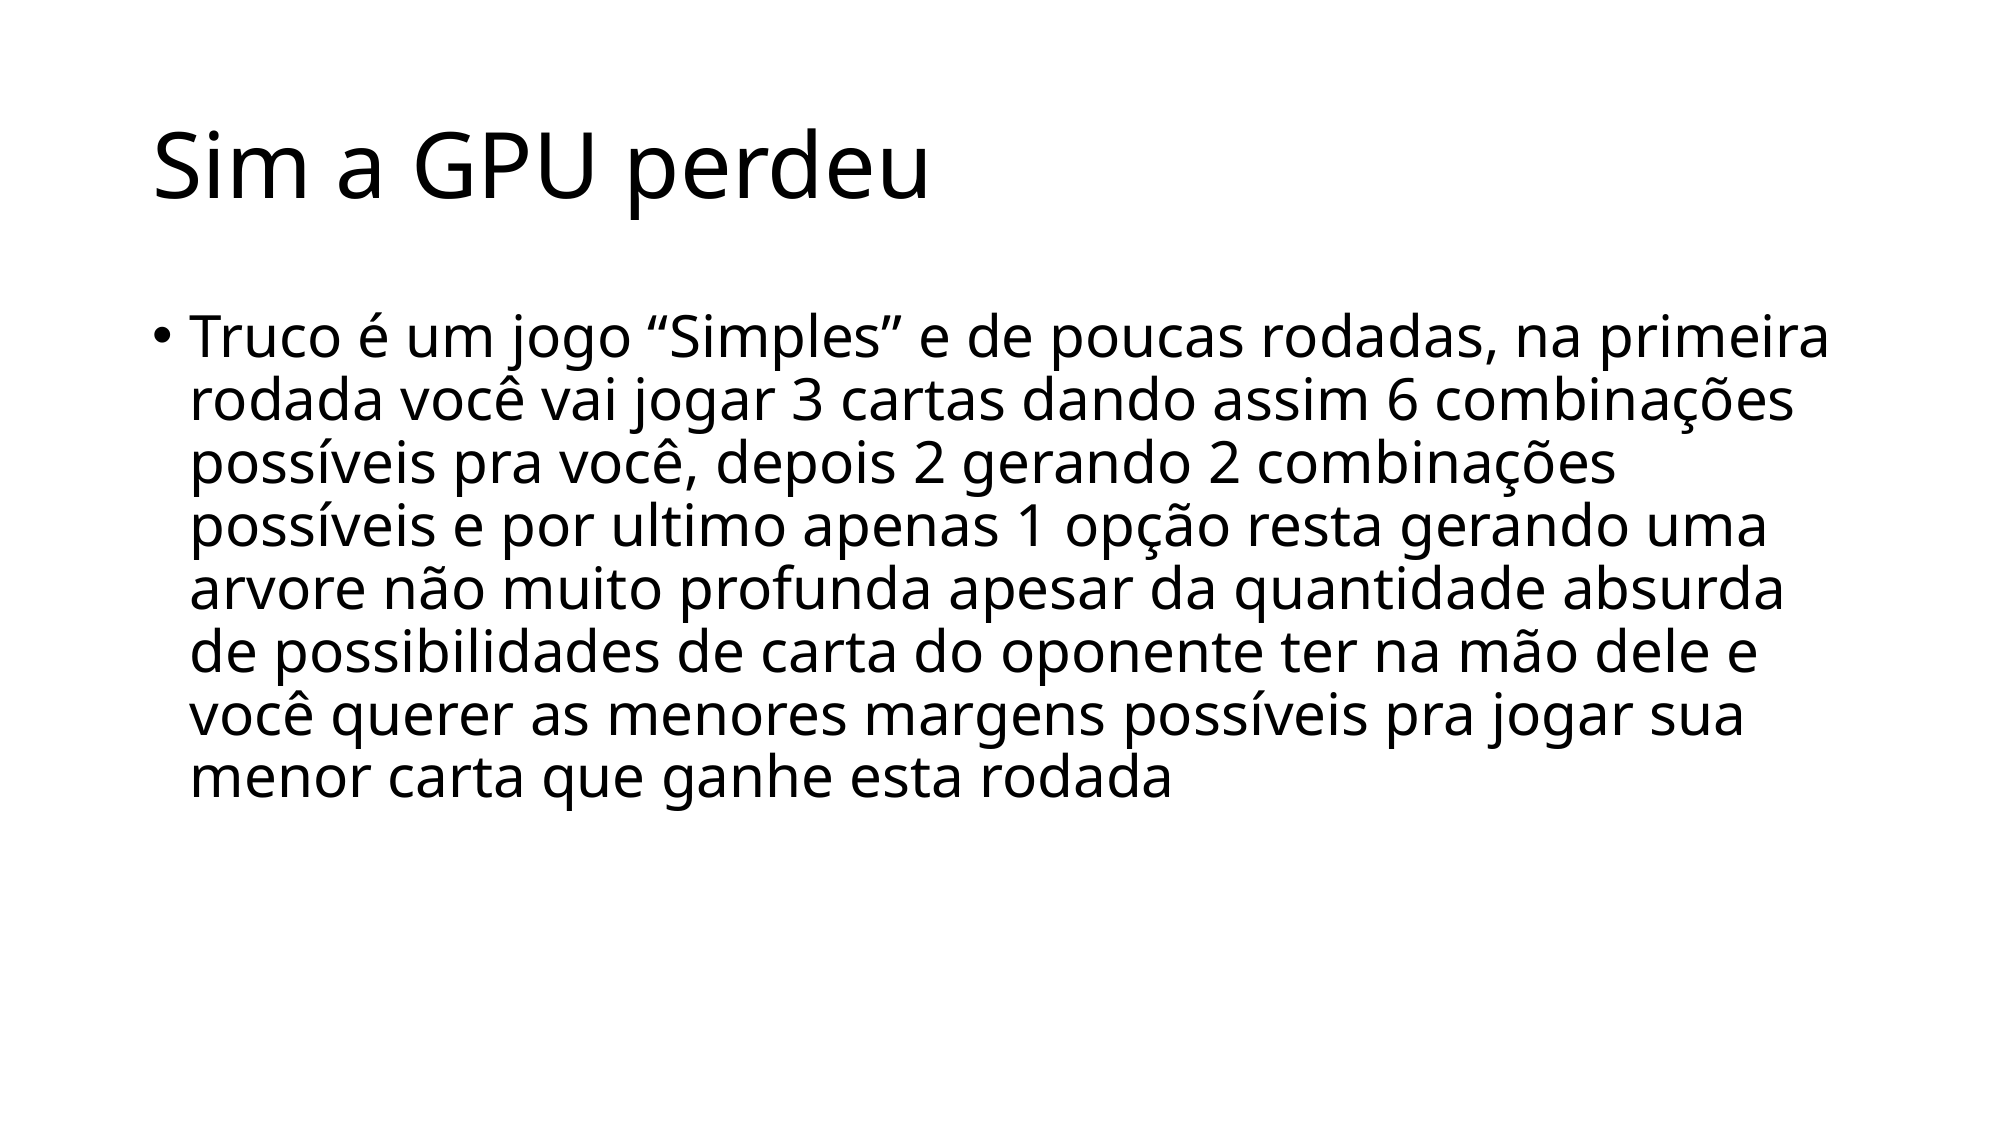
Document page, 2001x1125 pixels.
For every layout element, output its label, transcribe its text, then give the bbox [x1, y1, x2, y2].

title Sim a GPU perdeu [137, 59, 1863, 278]
list Truco é um jogo “Simples” e de poucas rodadas, na primeira rodada você vai jogar 3 cartas dando assim 6 combinações possíveis pra você, depois 2 gerando 2 combinações possíveis e por ultimo apenas 1 opção resta gerando uma arvore não muito profunda apesar da quantidade absurda de possibilidades de carta do oponente ter na mão dele e você querer as menores margens possíveis pra jogar sua menor carta que ganhe esta rodada [137, 299, 1863, 1014]
